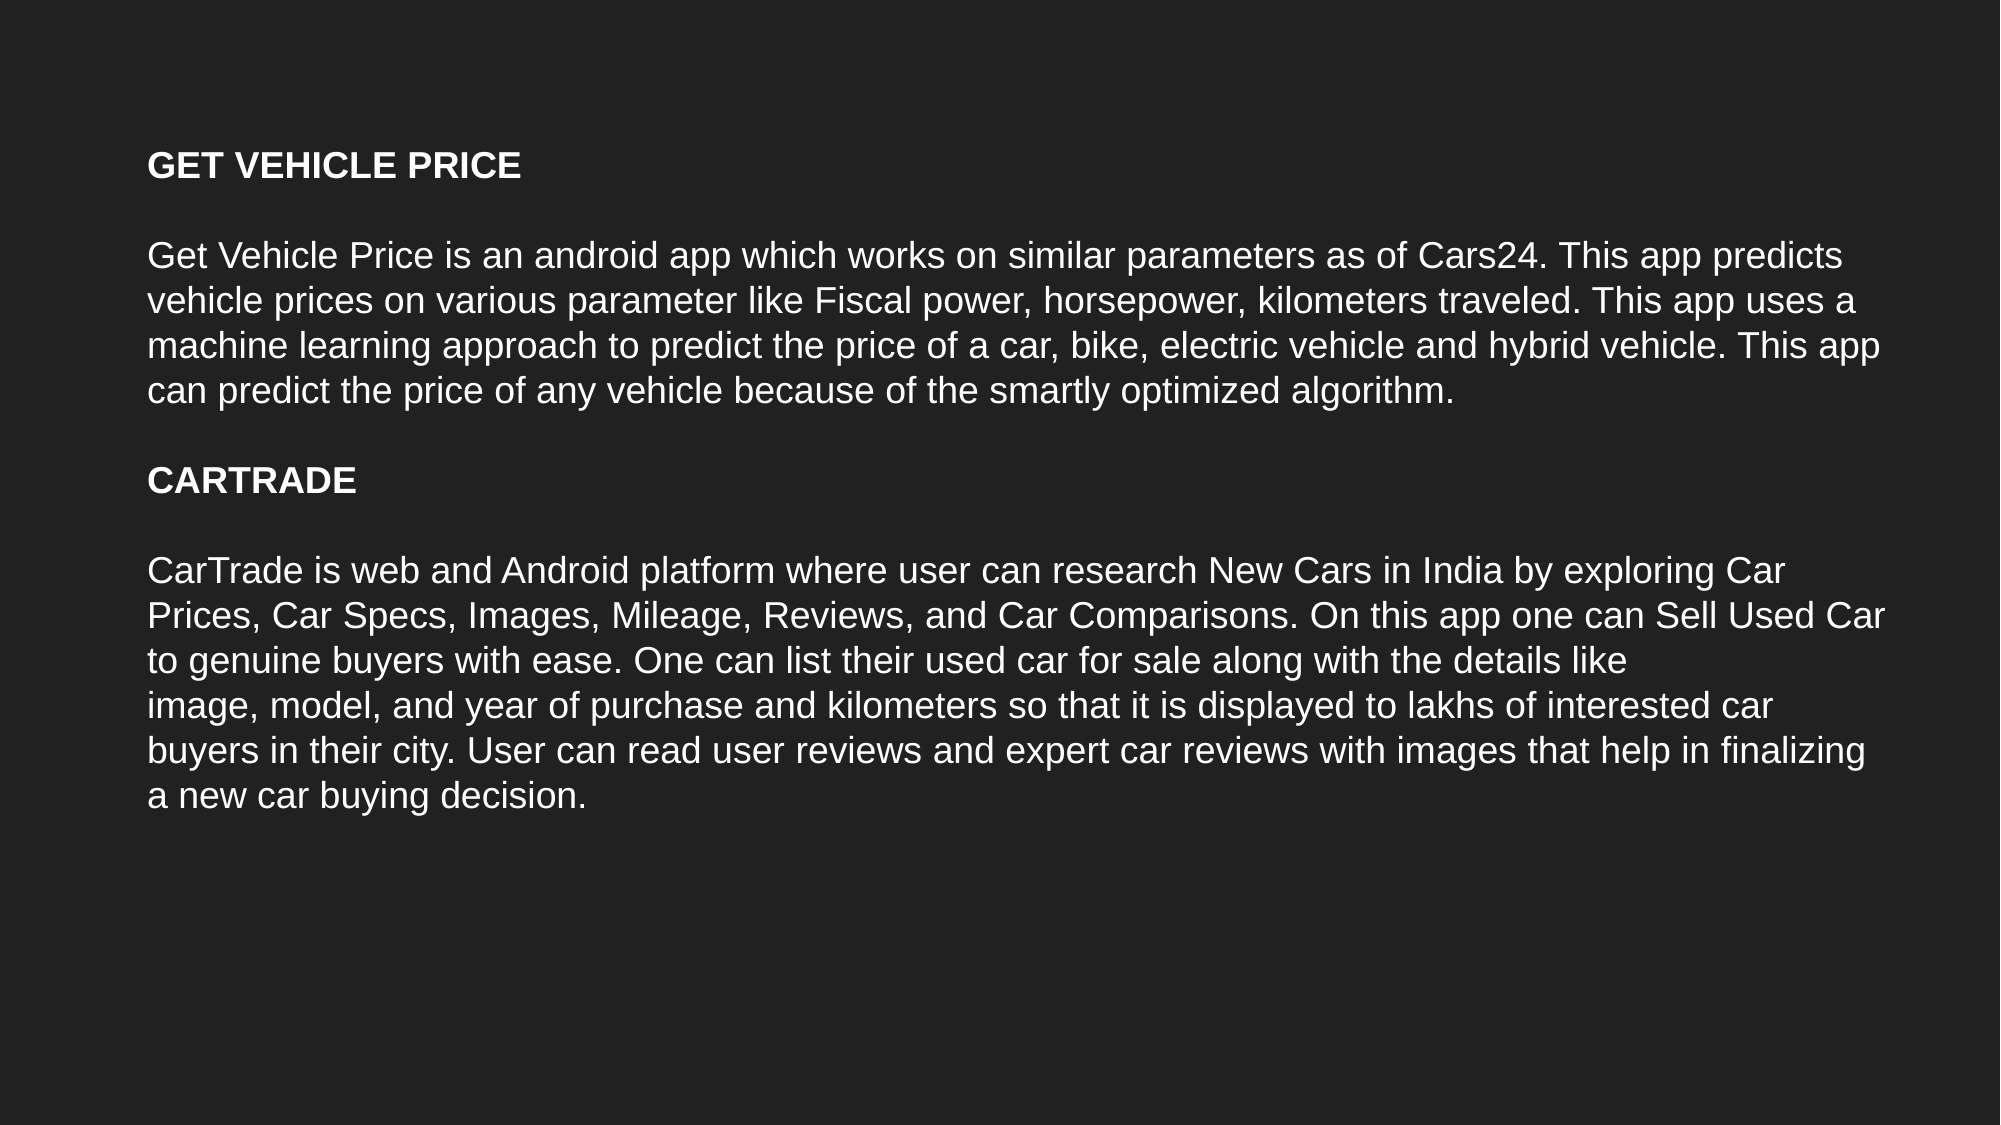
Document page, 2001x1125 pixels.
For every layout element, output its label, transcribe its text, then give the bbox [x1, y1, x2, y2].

text_box GET VEHICLE PRICE Get Vehicle Price is an android app which works on similar parameters as of Cars24. This app predicts vehicle prices on various parameter like Fiscal power, horsepower, kilometers traveled. This app uses a machine learning approach to predict the price of a car, bike, electric vehicle and hybrid vehicle. This app can predict the price of any vehicle because of the smartly optimized algorithm. CARTRADE CarTrade is web and Android platform where user can research New Cars in India by exploring Car Prices, Car Specs, Images, Mileage, Reviews, and Car Comparisons. On this app one can Sell Used Car to genuine buyers with ease. One can list their used car for sale along with the details like image, model, and year of purchase and kilometers so that it is displayed to lakhs of interested car buyers in their city. User can read user reviews and expert car reviews with images that help in finalizing a new car buying decision. [132, 88, 1902, 868]
